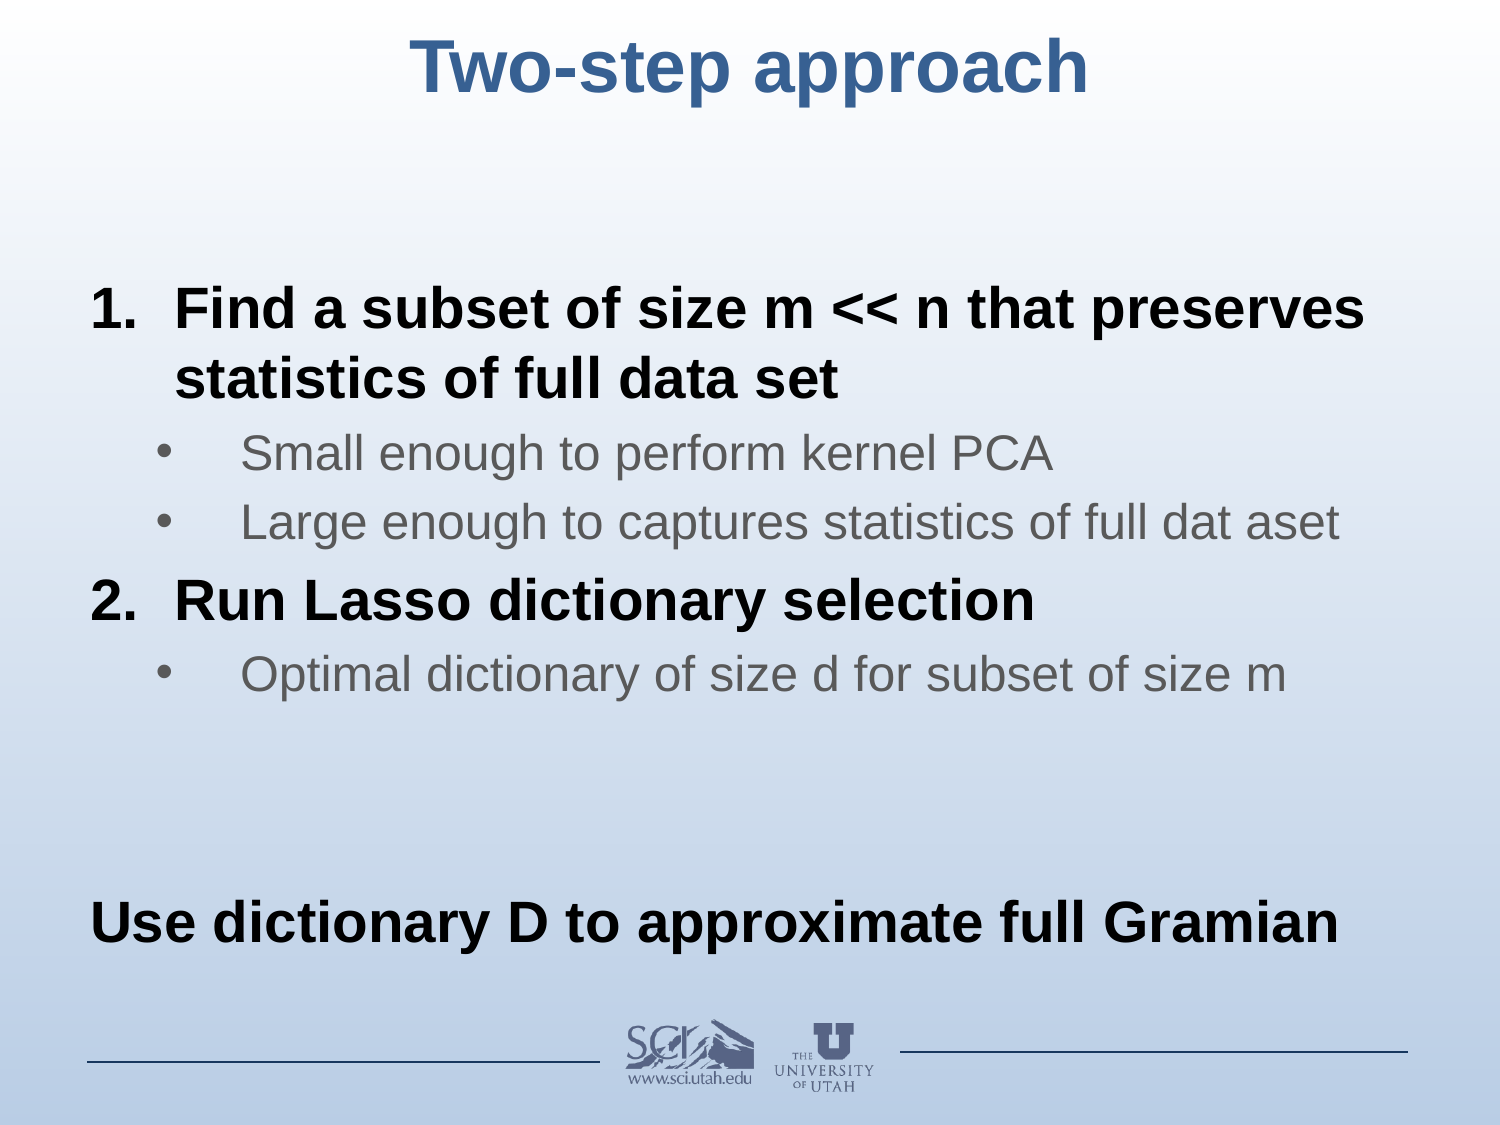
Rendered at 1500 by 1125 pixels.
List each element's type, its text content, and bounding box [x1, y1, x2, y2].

title Two-step approach [24, 0, 1475, 125]
list Find a subset of size m << n that preserves statistics of full data set Small enough to perform kernel PCA Large enough to captures statistics of full dat aset Run Lasso dictionary selection Optimal dictionary of size d for subset of size m Use dictionary D to approximate full Gramian [75, 262, 1425, 1005]
